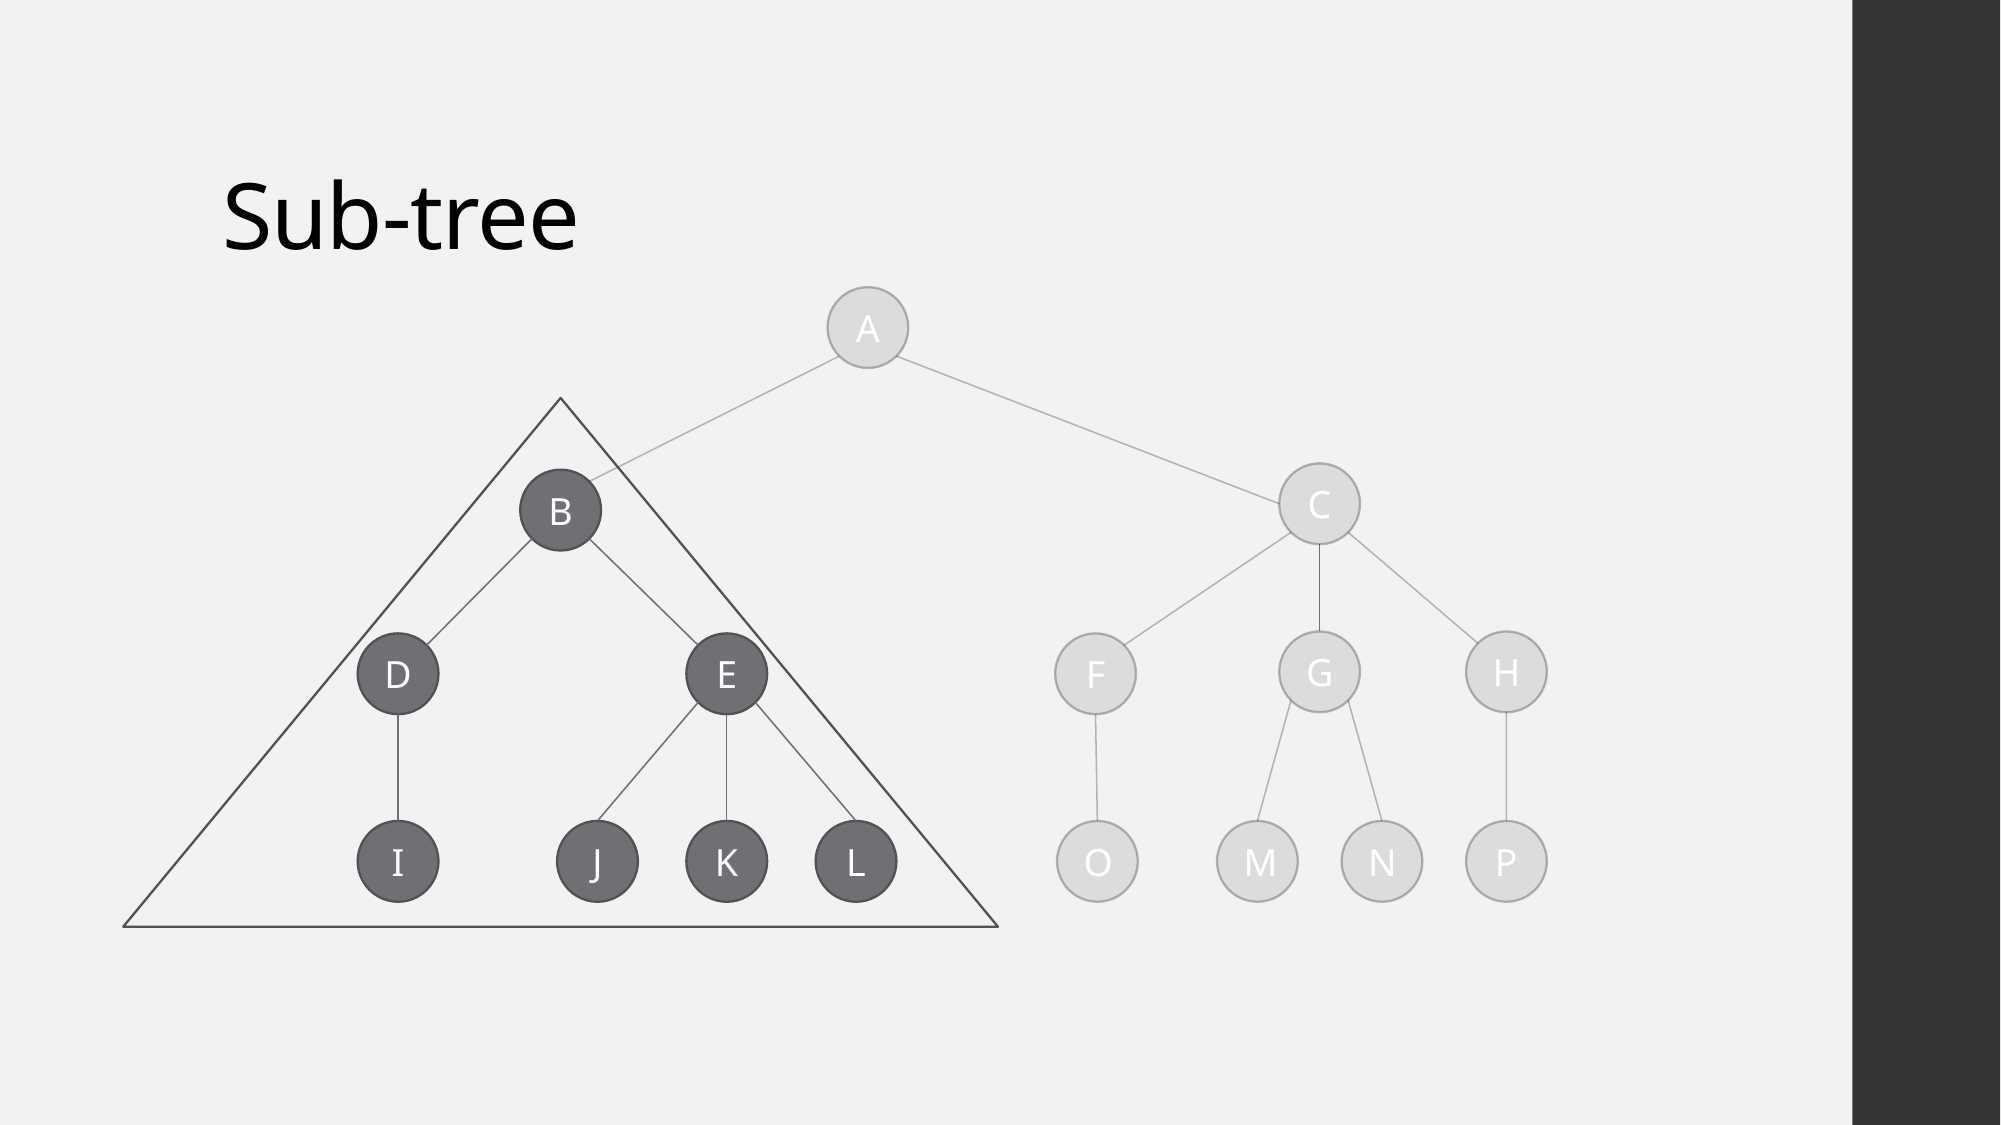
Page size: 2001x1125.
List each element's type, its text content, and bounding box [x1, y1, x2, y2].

text_box [122, 396, 1000, 928]
title Sub-tree [206, 60, 1797, 278]
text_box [426, 538, 533, 646]
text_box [588, 286, 1548, 902]
